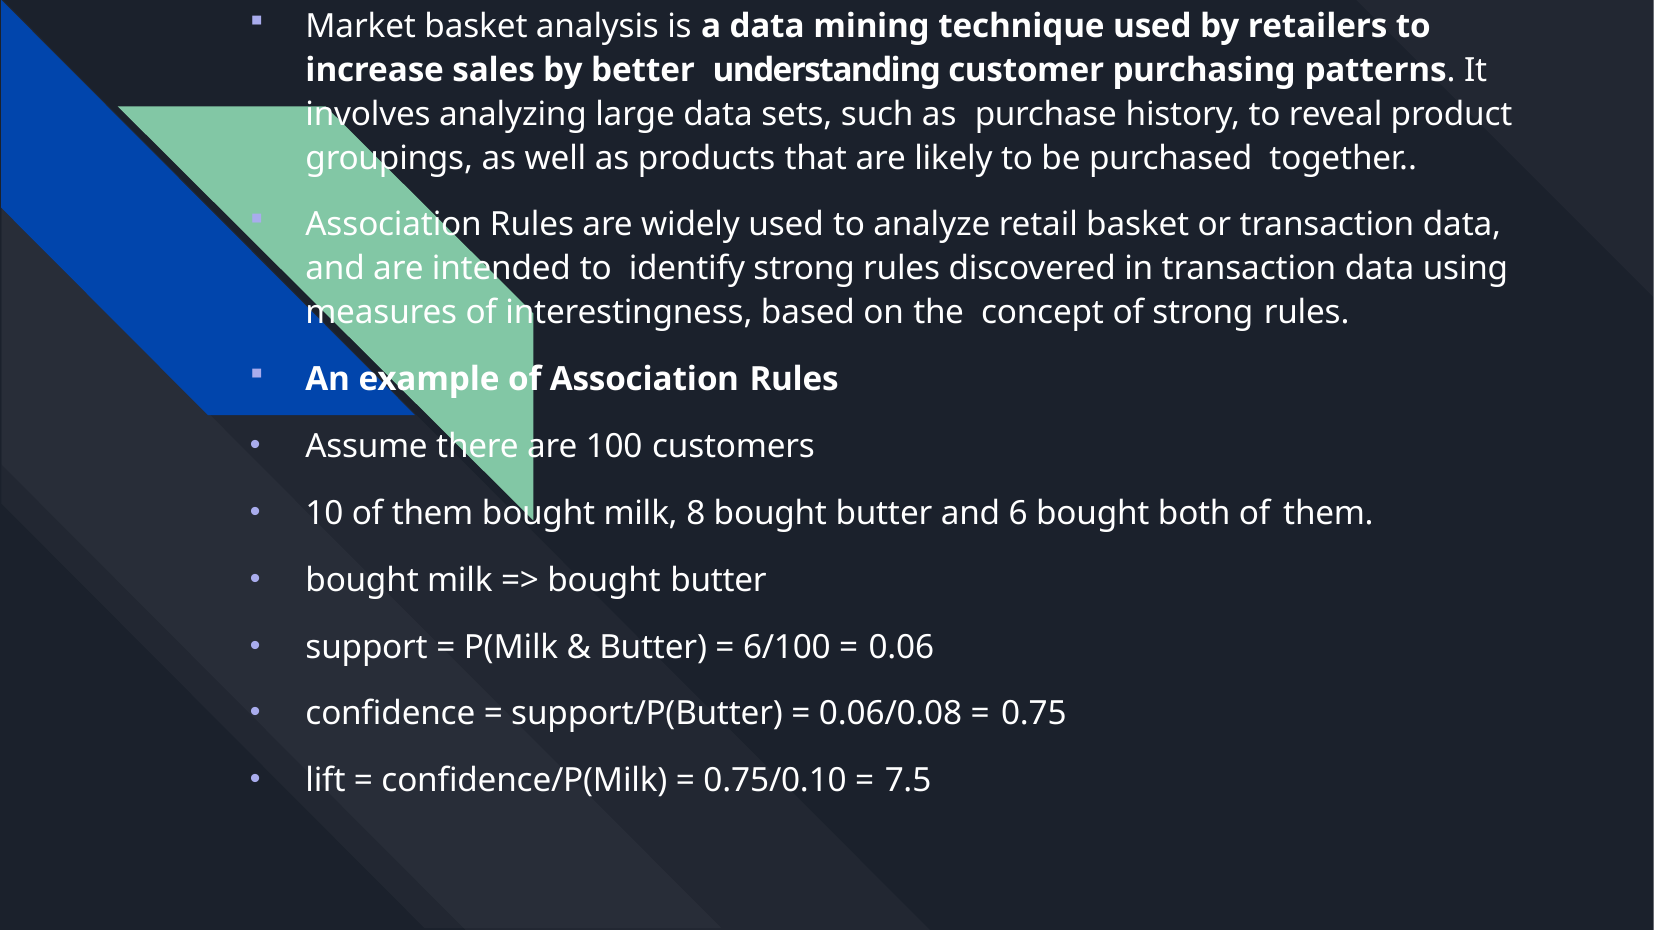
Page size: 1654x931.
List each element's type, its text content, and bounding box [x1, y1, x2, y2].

text_box Market basket analysis is a data mining technique used by retailers to increase sales by better understanding customer purchasing patterns. It involves analyzing large data sets, such as purchase history, to reveal product groupings, as well as products that are likely to be purchased together.. Association Rules are widely used to analyze retail basket or transaction data, and are intended to identify strong rules discovered in transaction data using measures of interestingness, based on the concept of strong rules. An example of Association Rules Assume there are 100 customers 10 of them bought milk, 8 bought butter and 6 bought both of them. bought milk => bought butter support = P(Milk & Butter) = 6/100 = 0.06 confidence = support/P(Butter) = 0.06/0.08 = 0.75 lift = confidence/P(Milk) = 0.75/0.10 = 7.5 [225, 0, 1538, 799]
